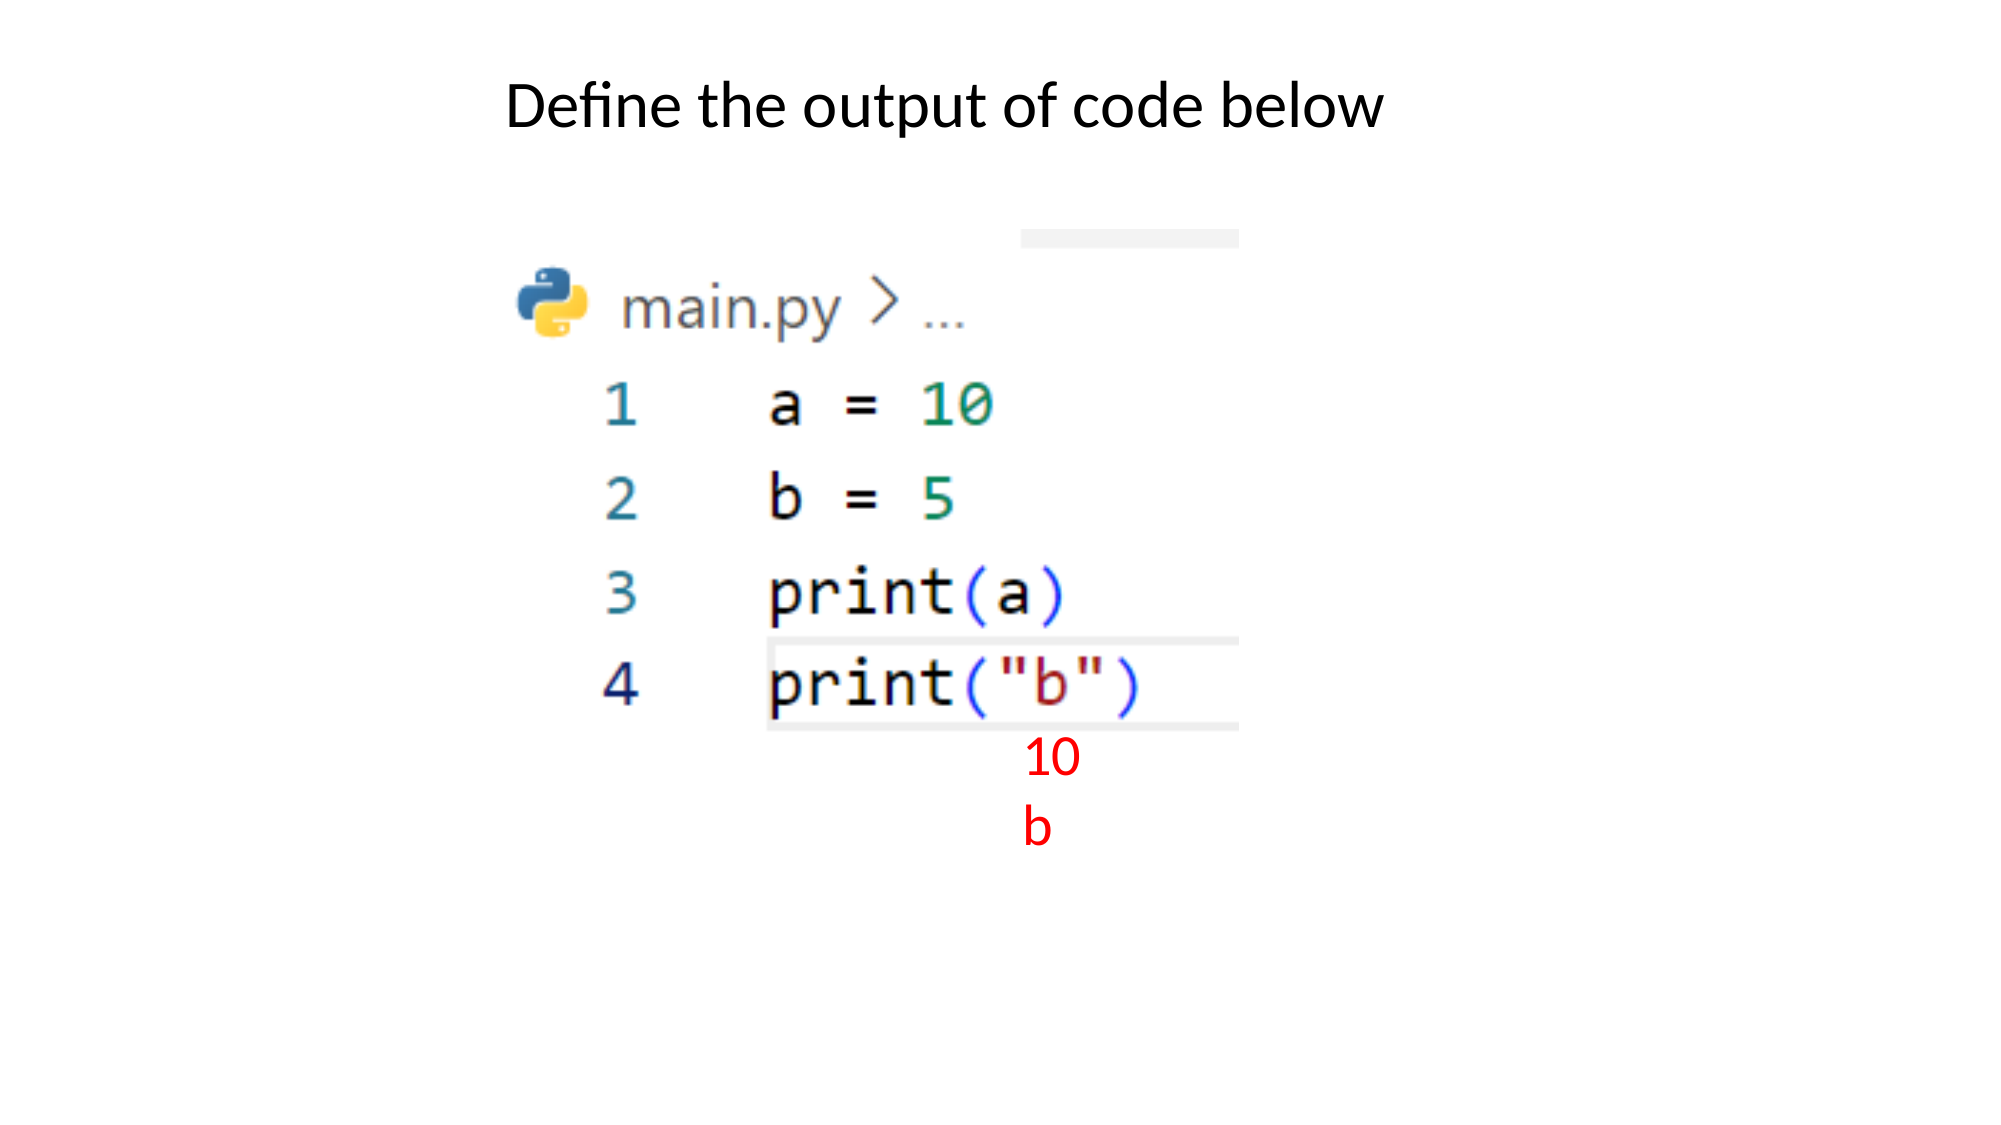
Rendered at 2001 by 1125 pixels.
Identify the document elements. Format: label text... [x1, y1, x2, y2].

picture [485, 229, 1239, 786]
text_box Define the output of code below [490, 53, 1401, 148]
text_box 10 b [1007, 786, 1157, 865]
